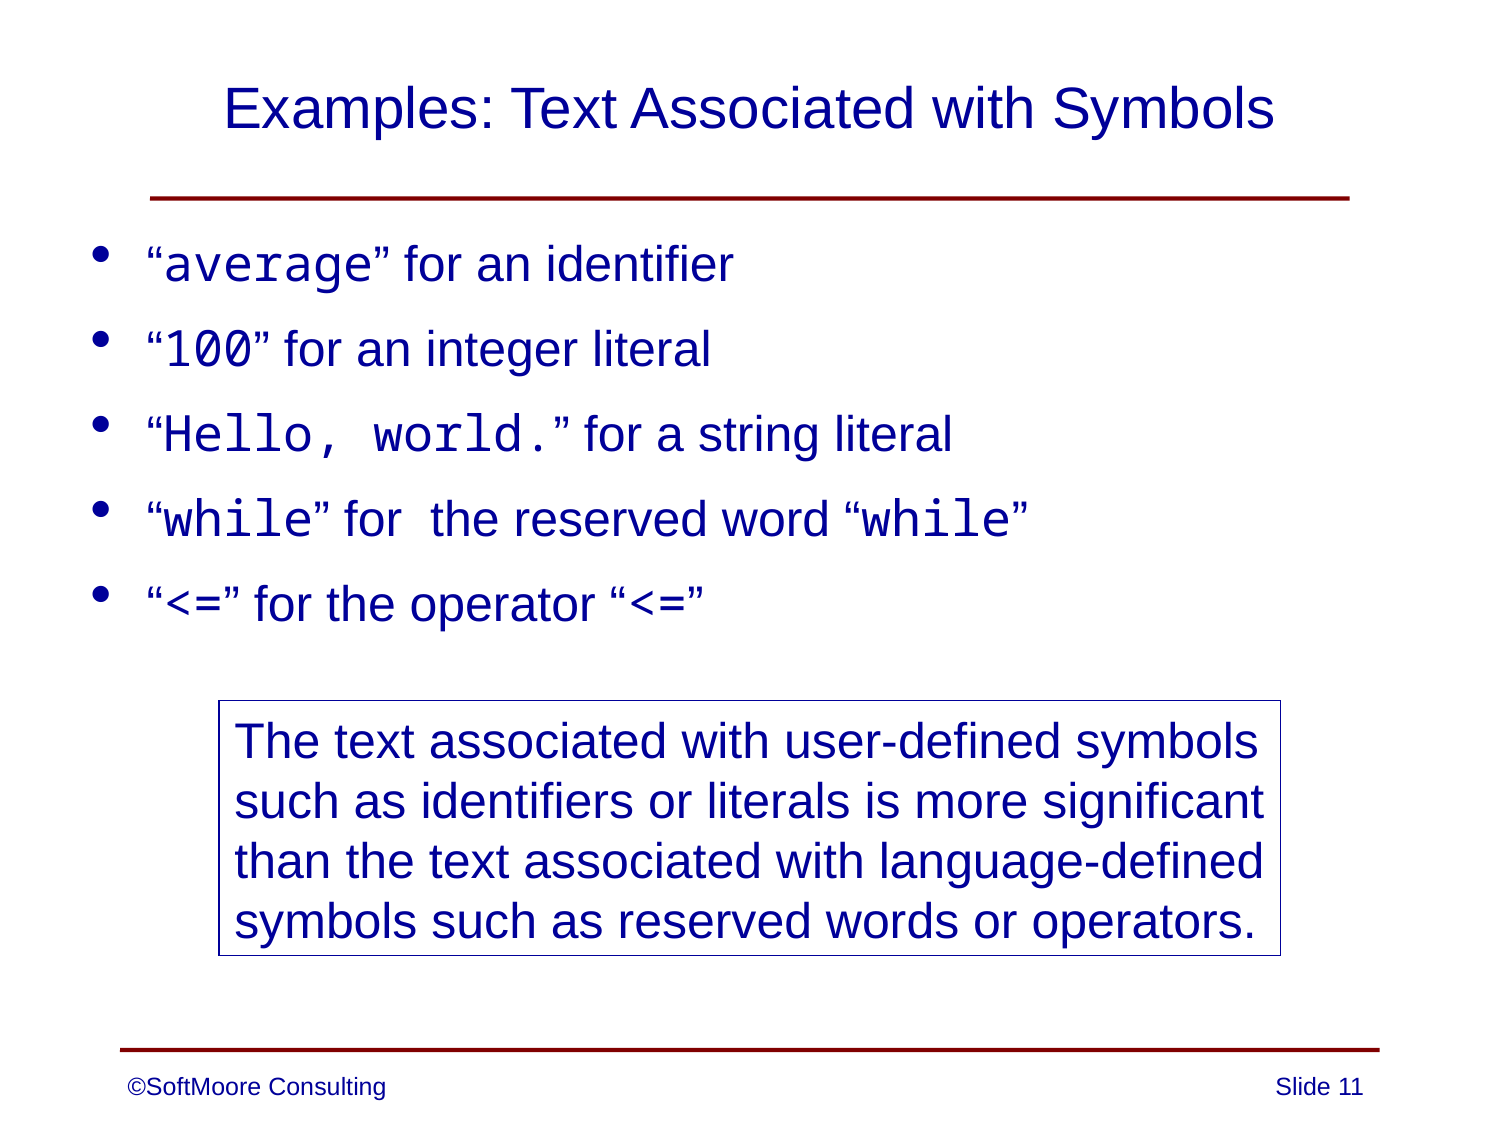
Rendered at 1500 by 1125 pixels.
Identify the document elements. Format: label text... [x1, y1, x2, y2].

list “average” for an identifier “100” for an integer literal “Hello, world.” for a string literal “while” for the reserved word “while” “<=” for the operator “<=” [74, 223, 1425, 1034]
text_box The text associated with user-defined symbols such as identifiers or literals is more significant than the text associated with language-defined symbols such as reserved words or operators. [219, 700, 1281, 956]
title Examples: Text Associated with Symbols [149, 22, 1350, 188]
slide_number Slide 11 [1078, 1061, 1380, 1109]
footer ©SoftMoore Consulting [111, 1061, 563, 1109]
